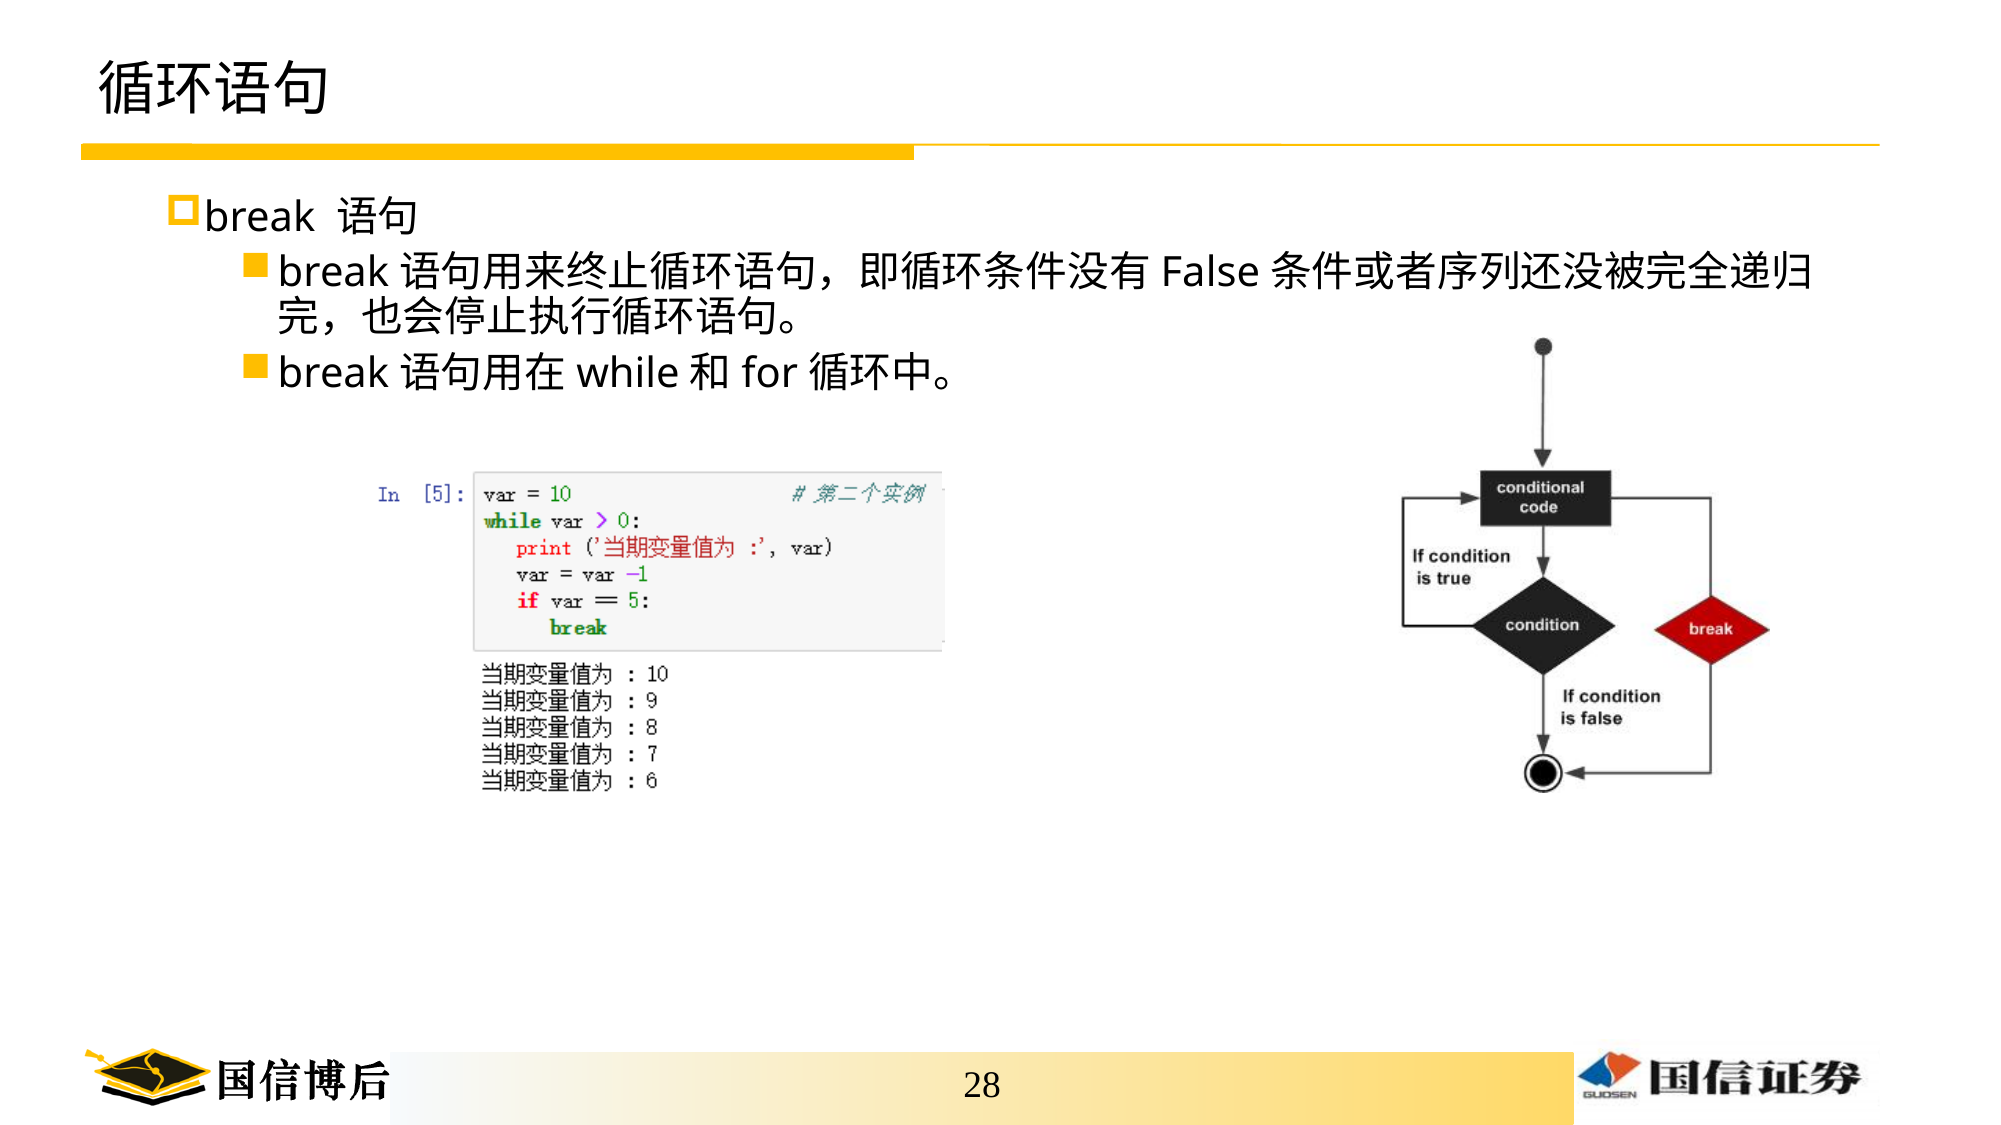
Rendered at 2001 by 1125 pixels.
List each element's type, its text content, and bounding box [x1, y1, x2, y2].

list break 语句 break语句用来终止循环语句，即循环条件没有False条件或者序列还没被完全递归完，也会停止执行循环语句。 break语句用在while和for循环中。 [150, 187, 1847, 988]
slide_number 27 [390, 1052, 1574, 1125]
picture [82, 1043, 394, 1109]
title 循环语句 [82, 55, 1296, 127]
picture [362, 453, 945, 807]
picture [1377, 337, 1770, 793]
picture [1573, 1039, 1880, 1120]
